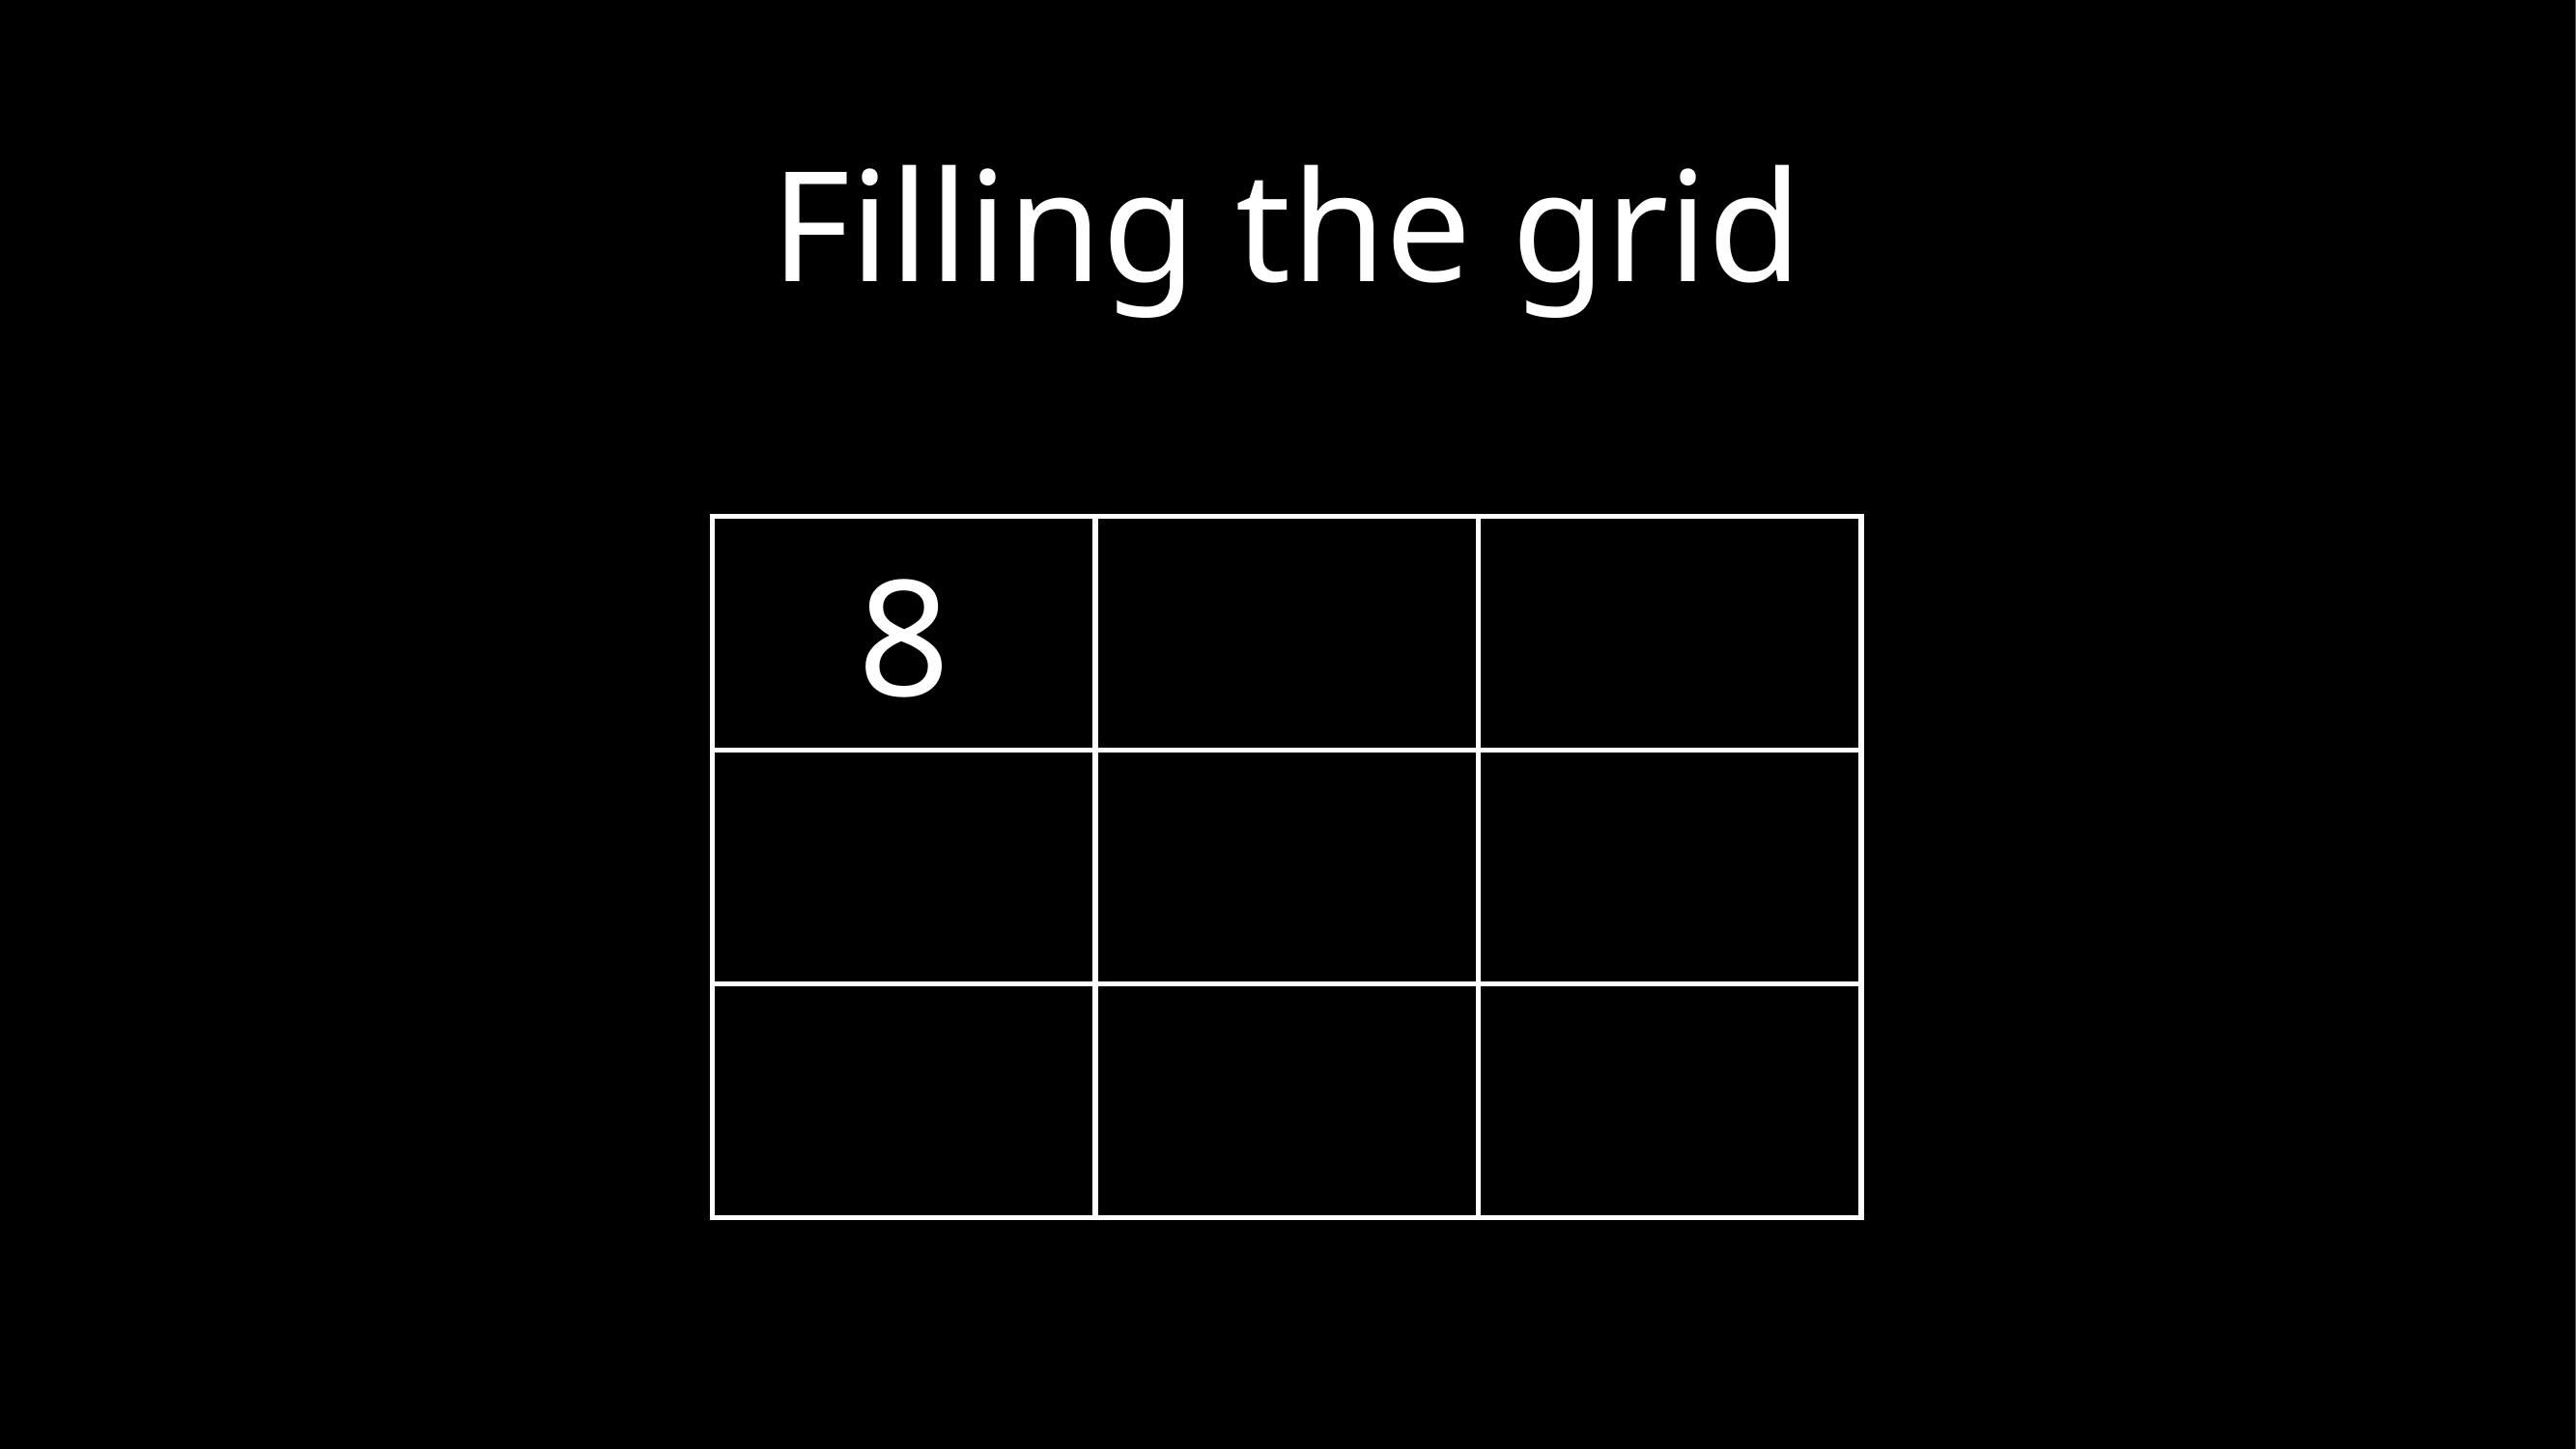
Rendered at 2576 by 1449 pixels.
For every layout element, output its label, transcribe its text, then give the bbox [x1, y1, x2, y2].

table_cell [1098, 753, 1476, 981]
table_cell [1098, 986, 1476, 1215]
table_header 8 [715, 519, 1092, 748]
table_header [1098, 519, 1476, 748]
table_header [1481, 519, 1858, 748]
text_box binary number system [207, 859, 2415, 1425]
title Filling the grid [183, 38, 2392, 404]
table_cell [1481, 986, 1858, 1215]
table_cell [715, 753, 1092, 981]
table_cell [1481, 753, 1858, 981]
table_cell [715, 986, 1092, 1215]
